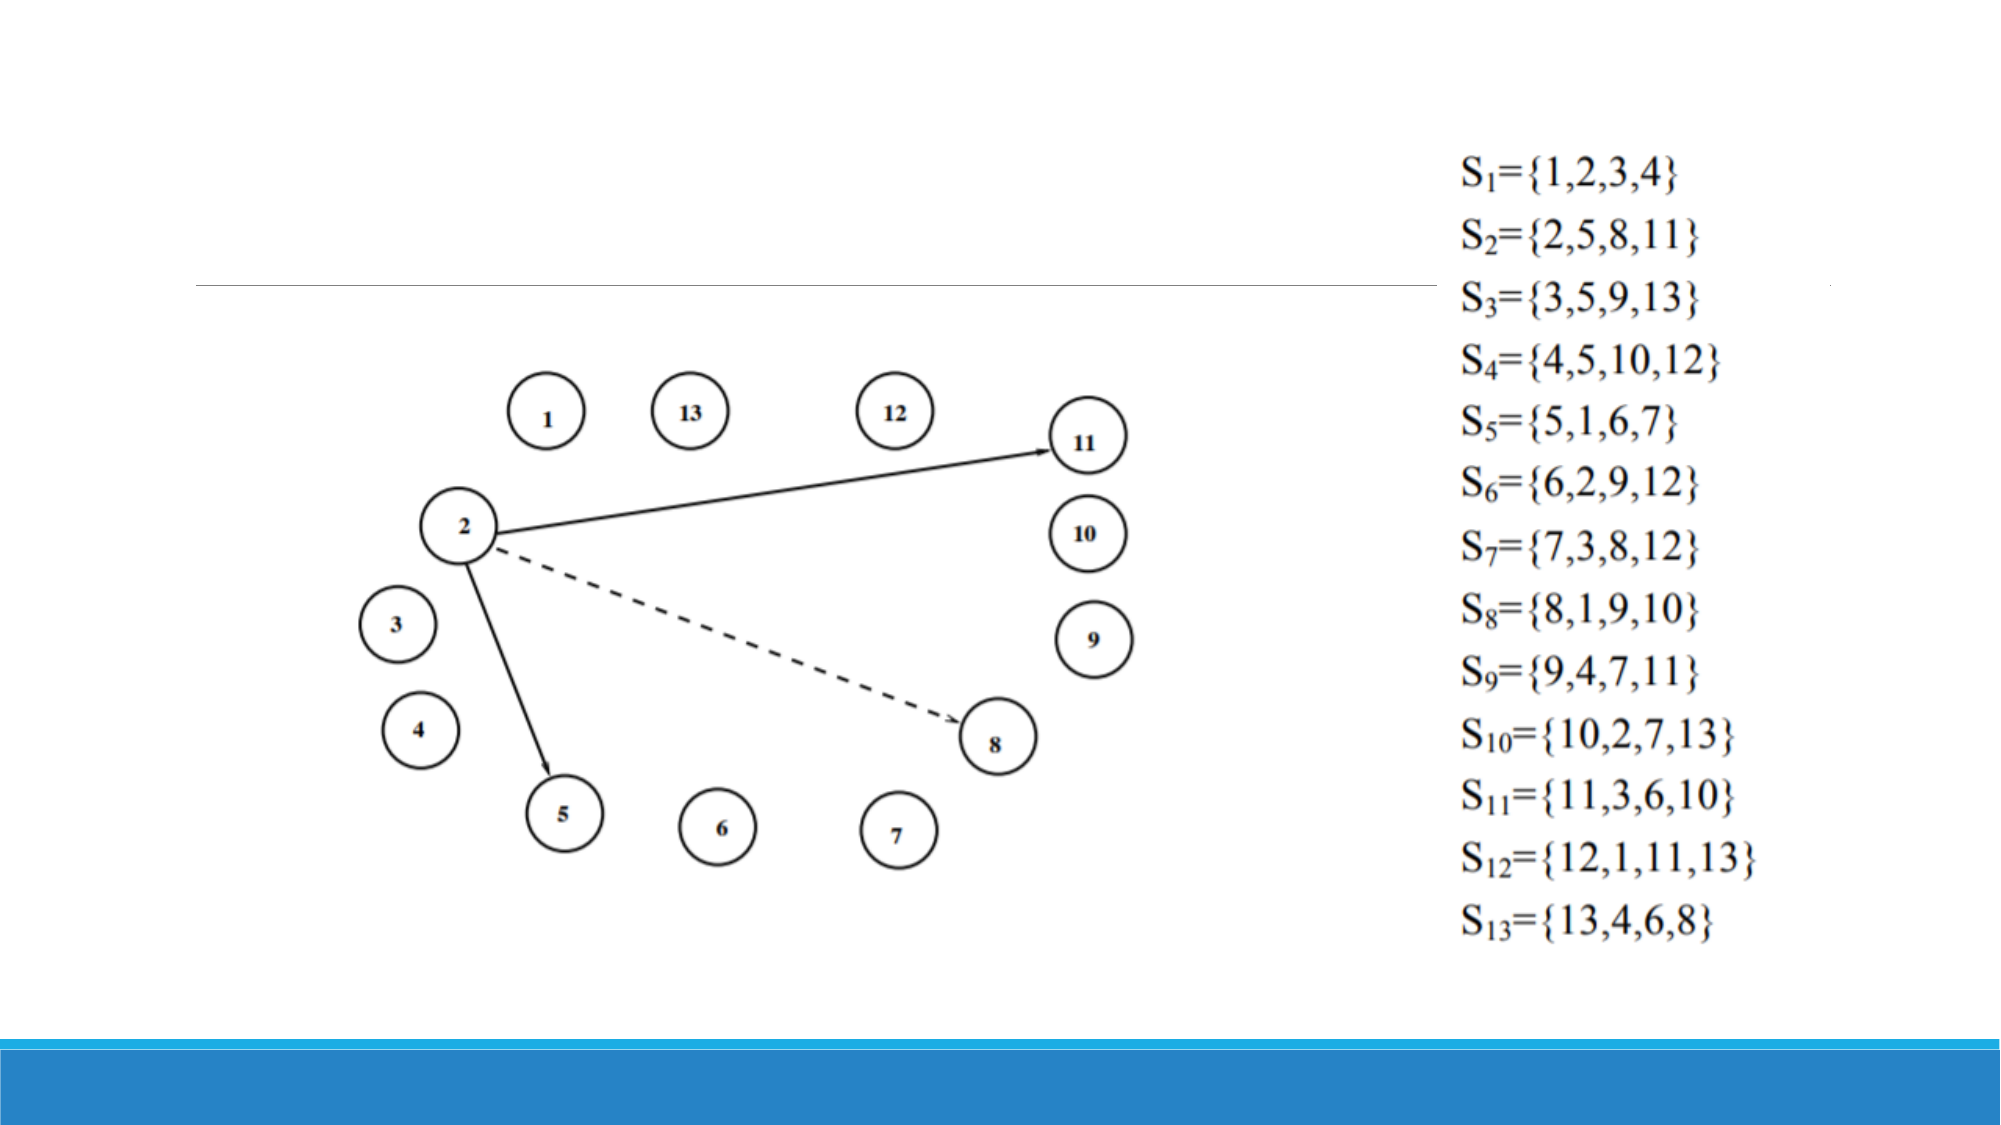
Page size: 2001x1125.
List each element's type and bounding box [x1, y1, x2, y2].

picture [1437, 137, 1831, 964]
picture [353, 326, 1154, 888]
